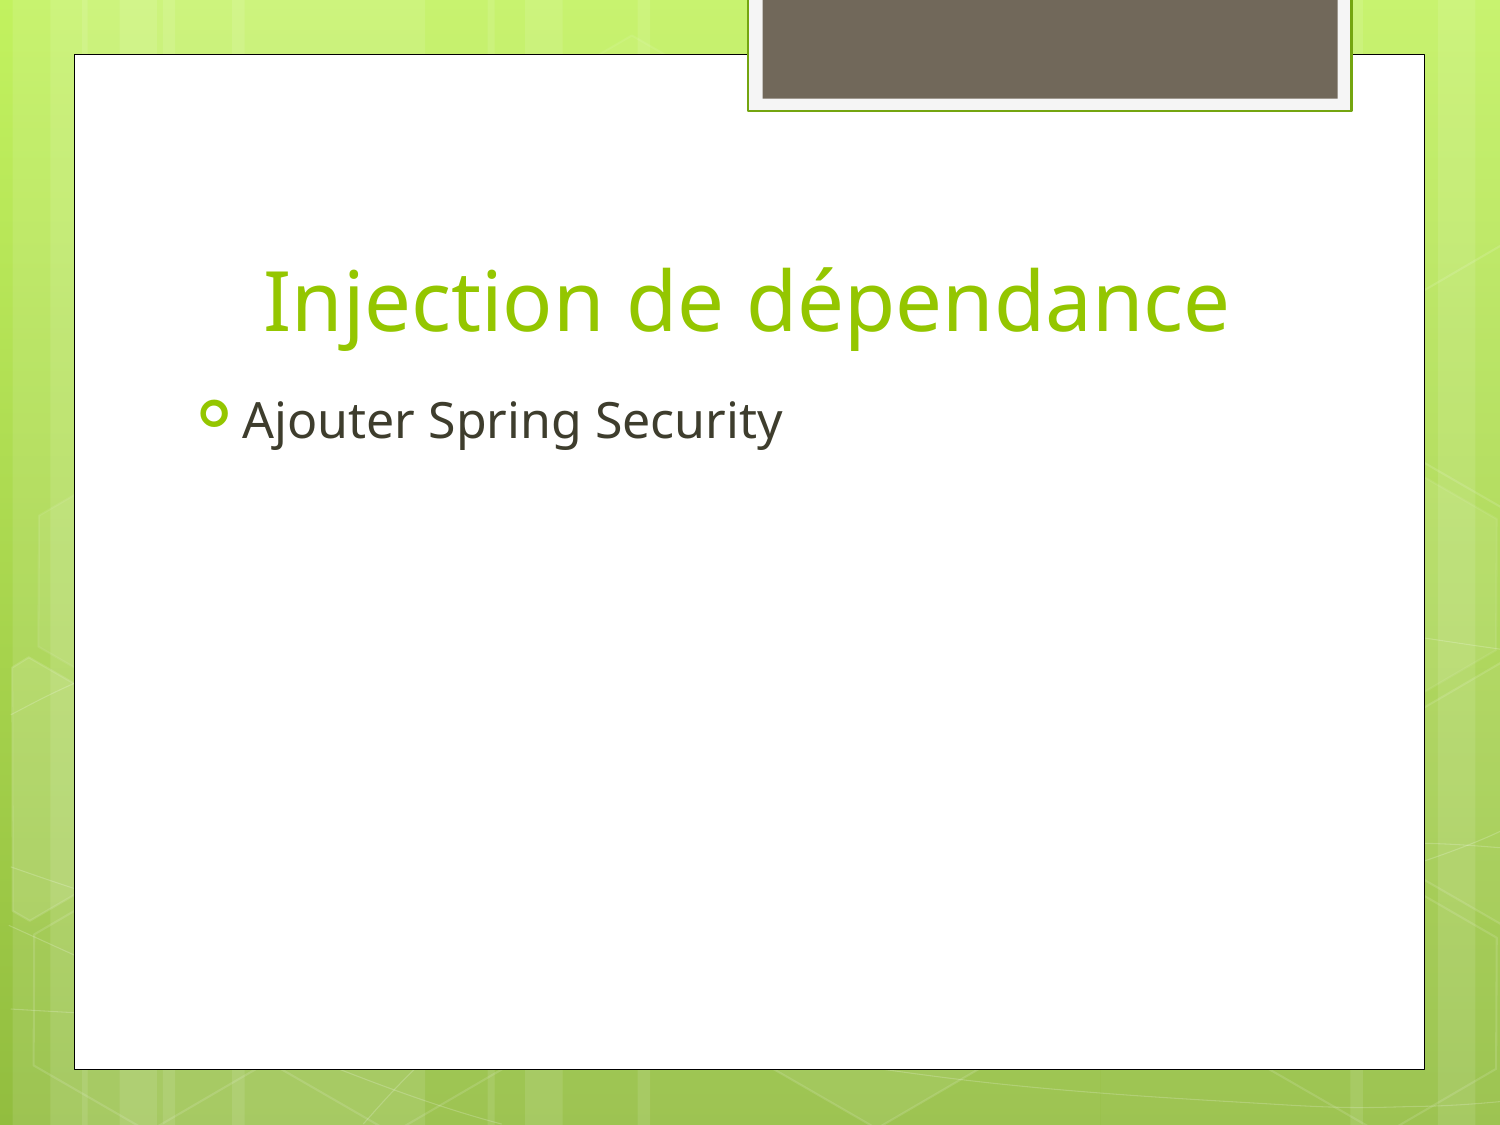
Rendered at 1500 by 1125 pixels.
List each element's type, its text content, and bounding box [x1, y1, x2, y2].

title Injection de dépendance [171, 168, 1324, 357]
list Ajouter Spring Security [171, 381, 1283, 957]
